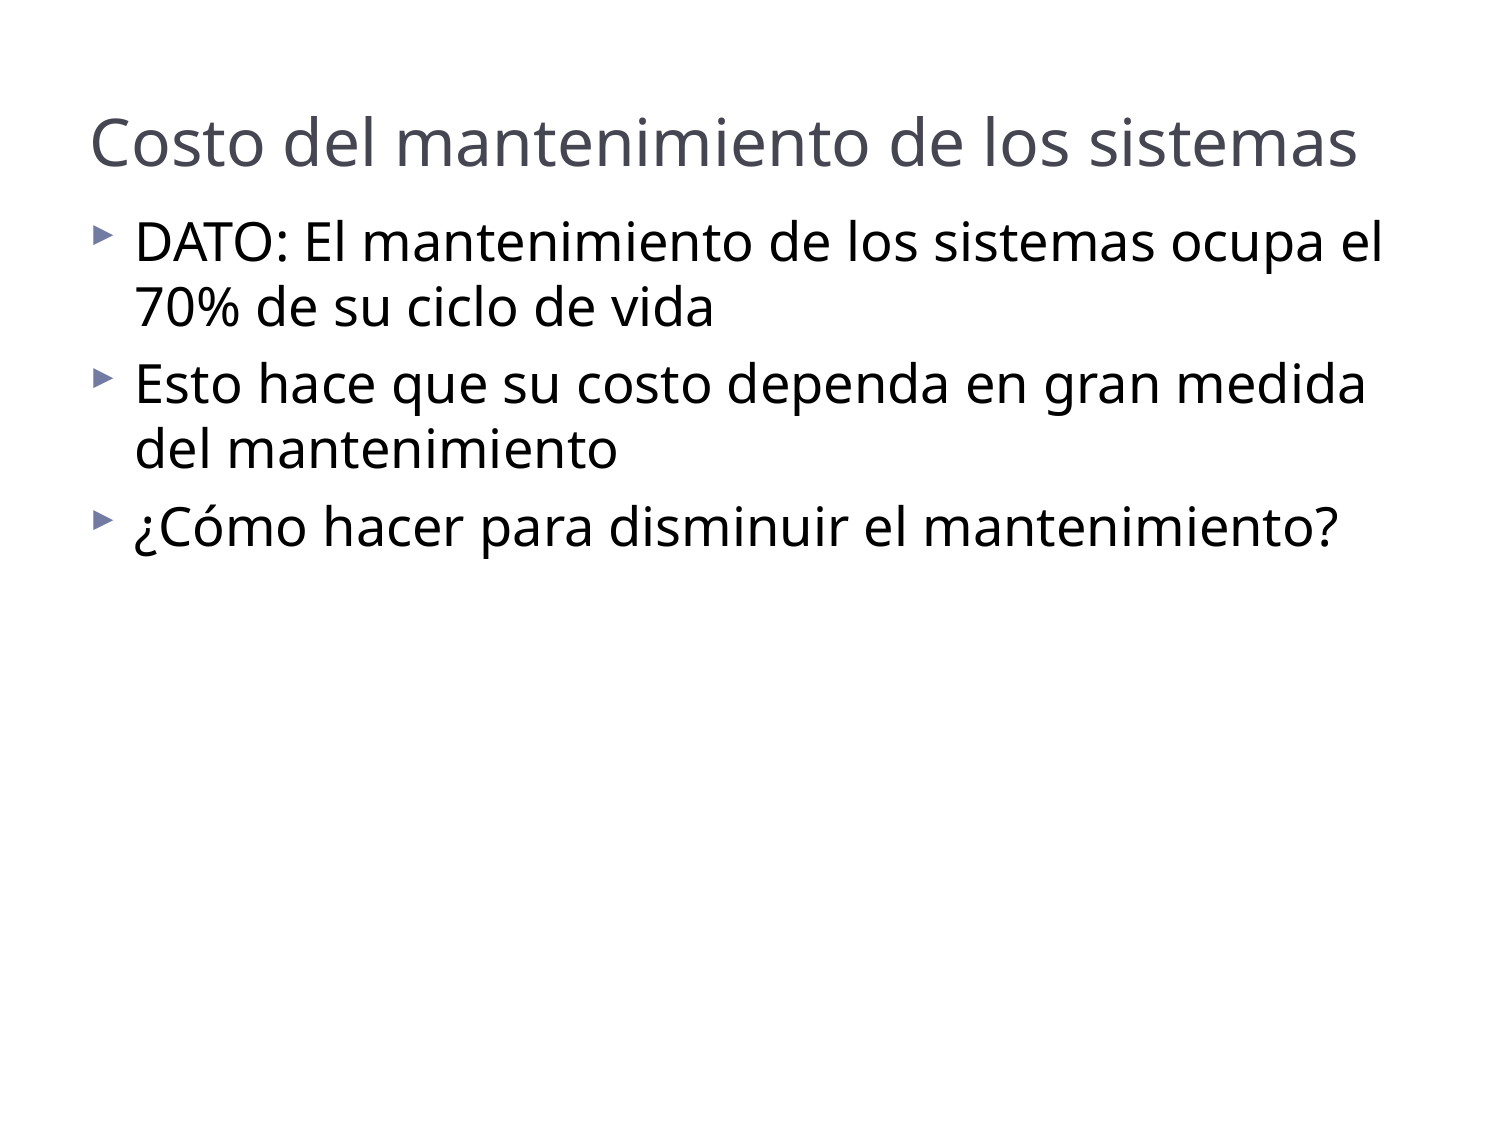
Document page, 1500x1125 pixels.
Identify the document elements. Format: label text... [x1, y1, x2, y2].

list DATO: El mantenimiento de los sistemas ocupa el 70% de su ciclo de vida Esto hace que su costo dependa en gran medida del mantenimiento ¿Cómo hacer para disminuir el mantenimiento? [75, 200, 1425, 1010]
title Costo del mantenimiento de los sistemas [75, 24, 1425, 188]
